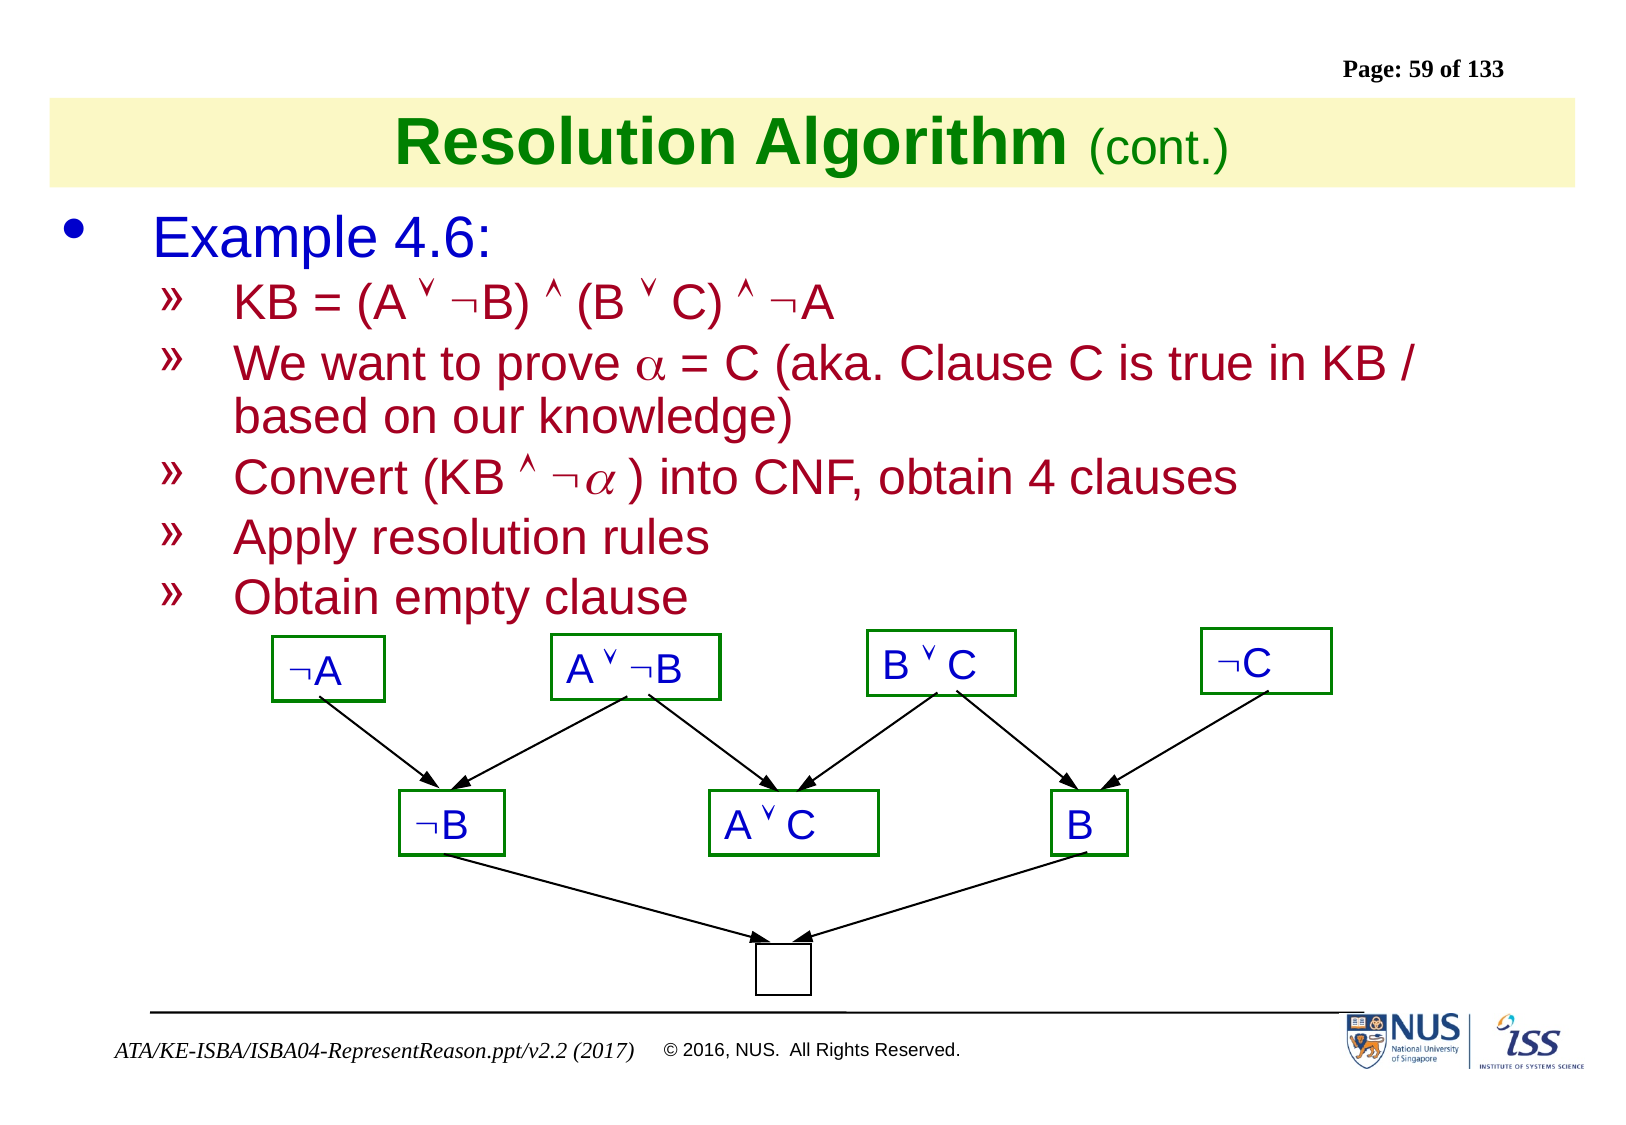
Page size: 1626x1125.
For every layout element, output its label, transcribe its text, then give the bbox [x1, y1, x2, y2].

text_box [272, 628, 1333, 996]
picture [1339, 1013, 1585, 1069]
list Example 4.6: KB = (A  B)  (B  C)  A We want to prove a = C (aka. Clause C is true in KB / based on our knowledge) Convert (KB  a ) into CNF, obtain 4 clauses Apply resolution rules Obtain empty clause [49, 199, 1576, 988]
title Resolution Algorithm (cont.) [49, 97, 1576, 188]
